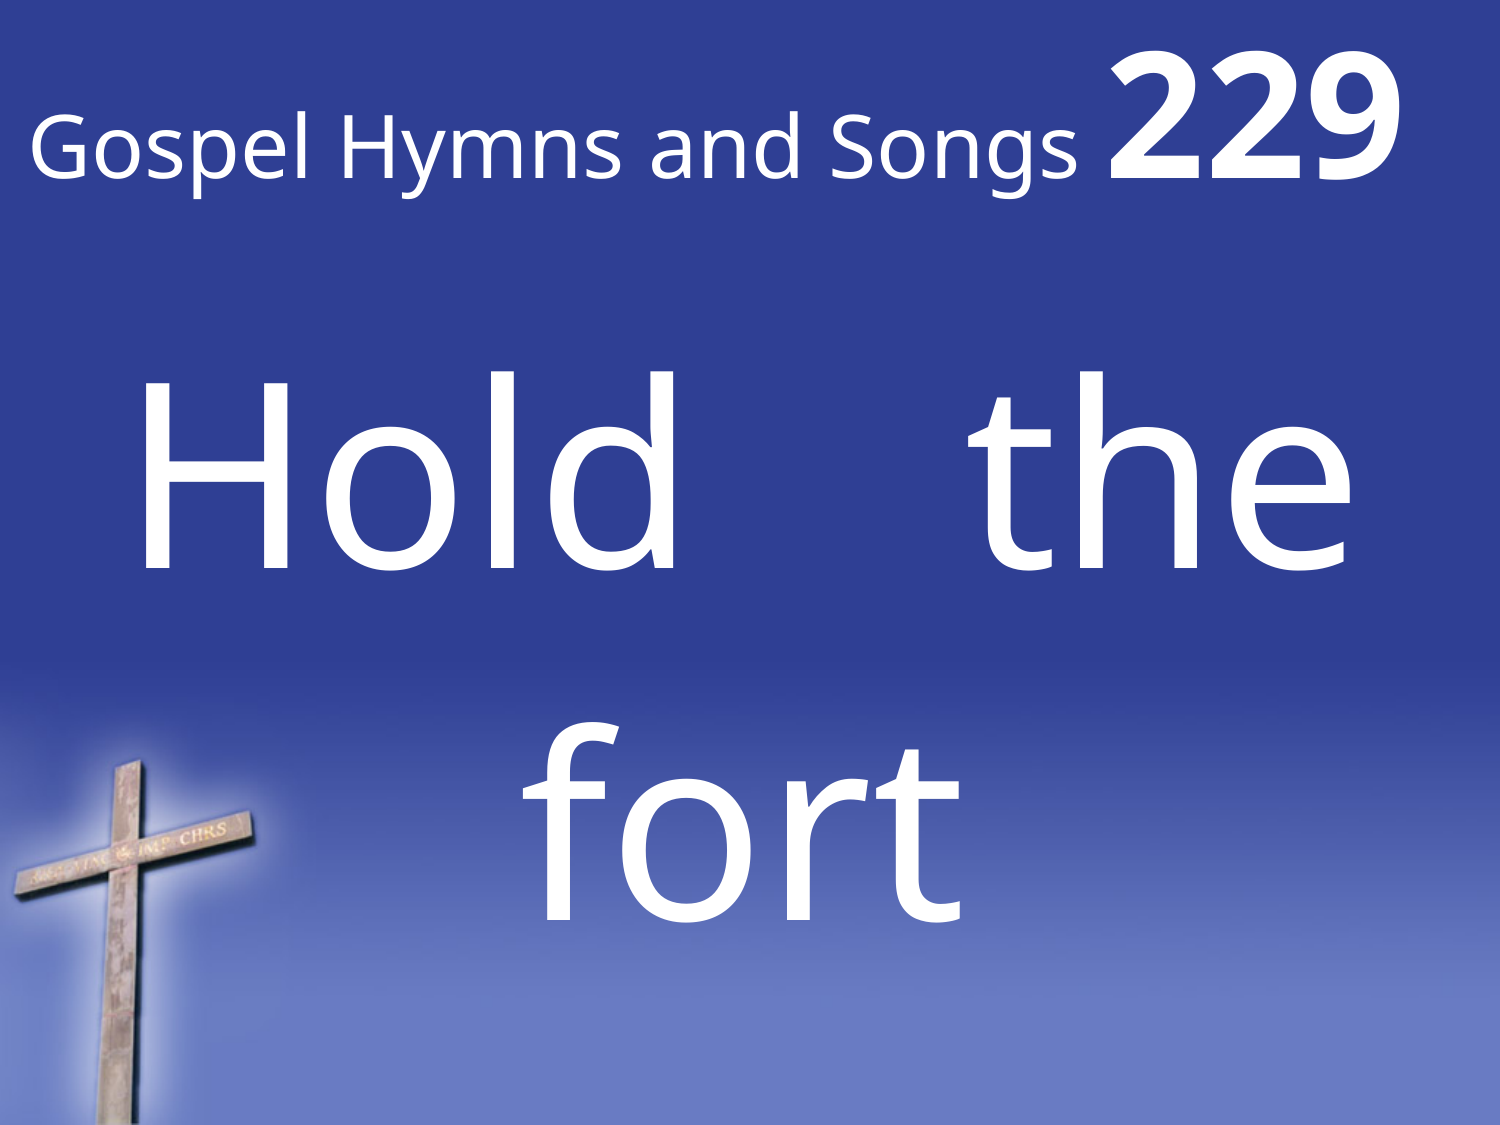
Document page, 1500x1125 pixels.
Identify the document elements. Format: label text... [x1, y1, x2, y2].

list Hold the fort [10, 284, 1475, 1008]
picture [0, 0, 1500, 1125]
title Gospel Hymns and Songs 229 [12, 0, 1488, 238]
